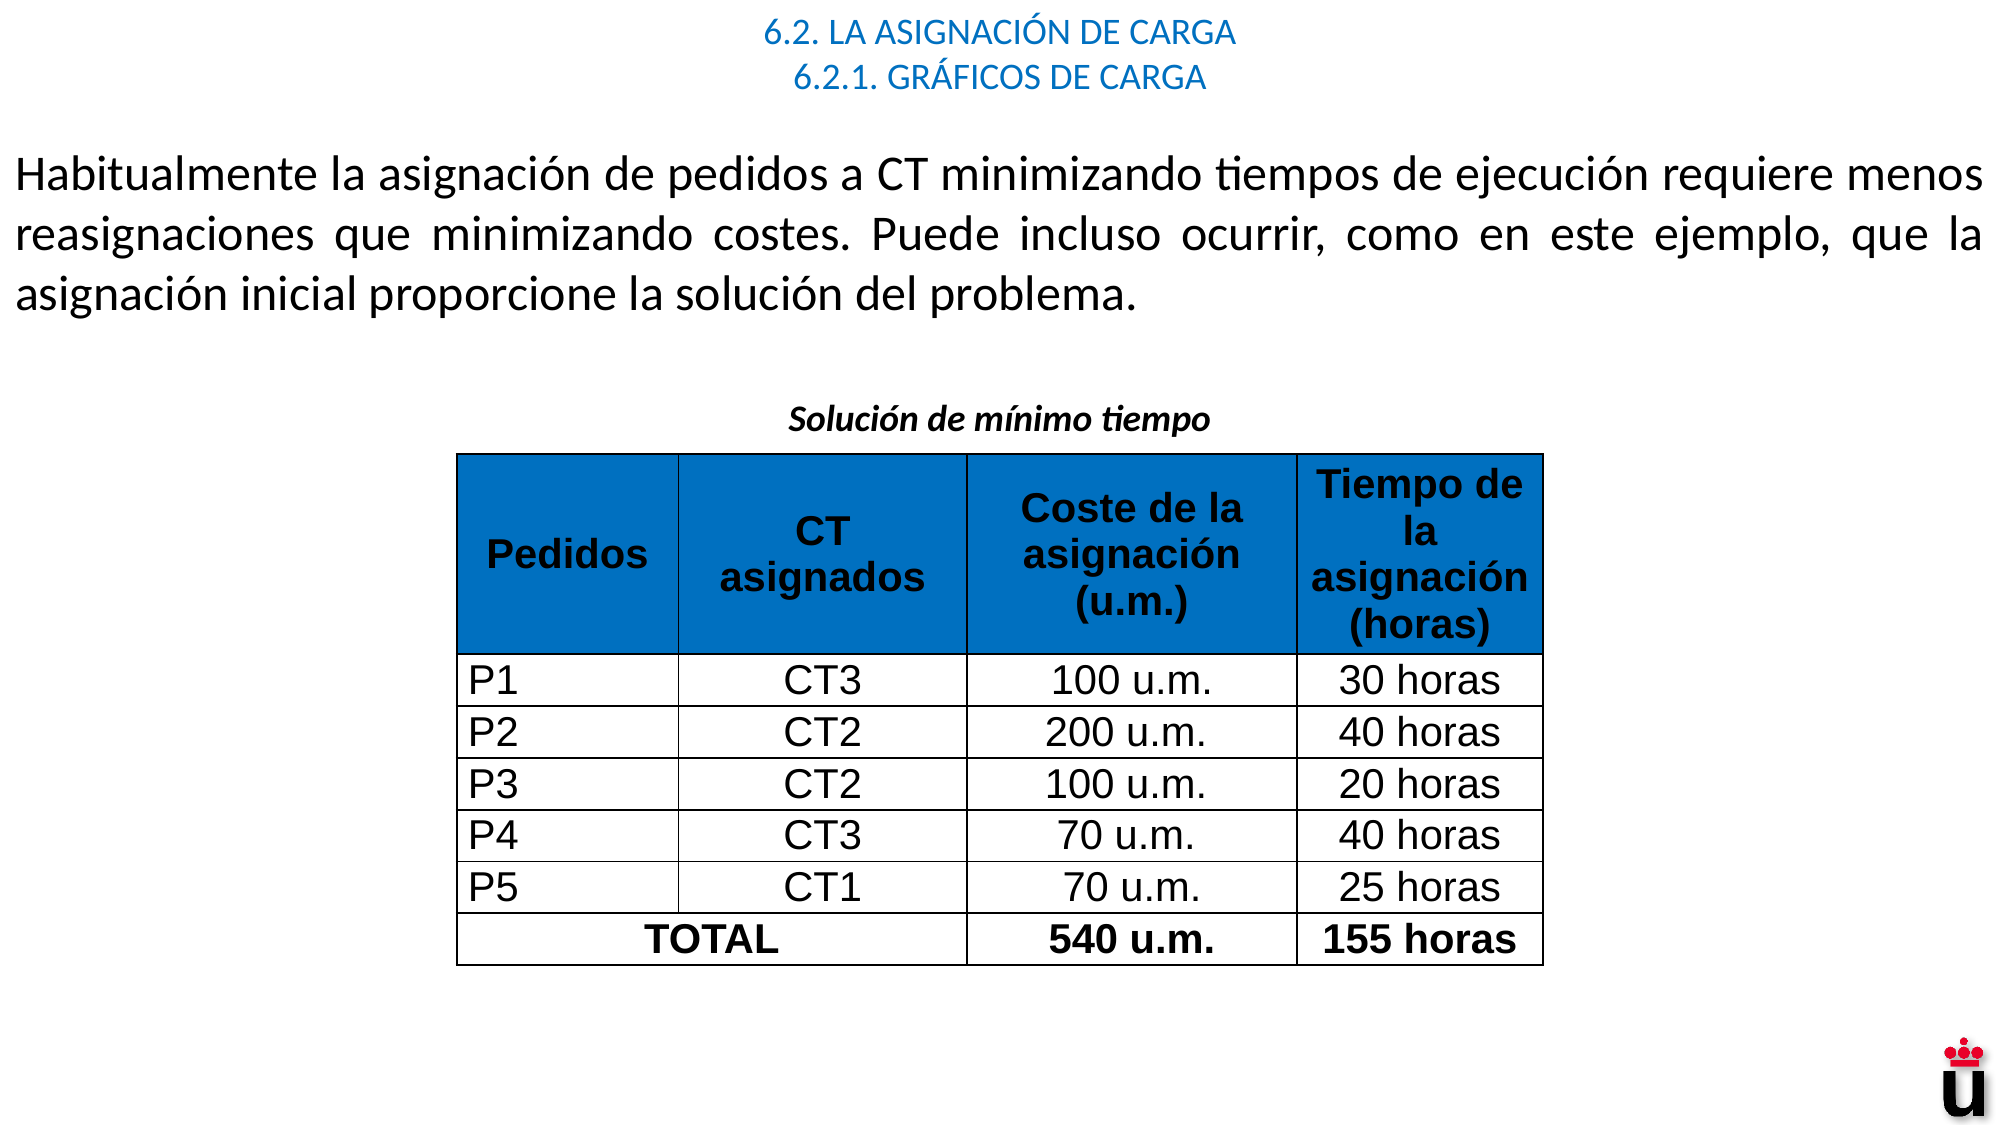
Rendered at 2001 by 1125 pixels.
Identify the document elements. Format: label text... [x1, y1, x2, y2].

table_cell TOTAL [458, 914, 966, 964]
table_cell CT3 [679, 811, 966, 861]
table_cell CT1 [679, 862, 966, 912]
table_cell 40 horas [1298, 811, 1542, 861]
table_cell P3 [458, 759, 678, 809]
table_cell CT2 [679, 707, 966, 757]
text_box 6.2. LA ASIGNACIÓN DE CARGA 6.2.1. GRÁFICOS DE CARGA [0, 0, 2000, 105]
table_cell P1 [458, 655, 678, 705]
table_cell 100 u.m. [968, 759, 1296, 809]
table_cell P4 [458, 811, 678, 861]
table_cell 40 horas [1298, 707, 1542, 757]
table_cell CT2 [679, 759, 966, 809]
text_box Solución de mínimo tiempo [612, 387, 1388, 447]
table_header Pedidos [458, 455, 678, 653]
table_cell 30 horas [1298, 655, 1542, 705]
table_header CT asignados [679, 455, 966, 653]
text_box Habitualmente la asignación de pedidos a CT minimizando tiempos de ejecución requiere menos reasignaciones que minimizando costes. Puede incluso ocurrir, como en este ejemplo, que la asignación inicial proporcione la solución del problema. [0, 133, 2000, 393]
table_cell 20 horas [1298, 759, 1542, 809]
table_cell 100 u.m. [968, 655, 1296, 705]
table_header Coste de la asignación (u.m.) [968, 455, 1296, 653]
table_cell 540 u.m. [968, 914, 1296, 964]
table_cell 200 u.m. [968, 707, 1296, 757]
picture [1918, 1031, 2000, 1125]
table_cell 70 u.m. [968, 811, 1296, 861]
table_header Tiempo de la asignación (horas) [1298, 455, 1542, 653]
table_cell P2 [458, 707, 678, 757]
table_cell 25 horas [1298, 862, 1542, 912]
table_cell P5 [458, 862, 678, 912]
table_cell 70 u.m. [968, 862, 1296, 912]
table_cell CT3 [679, 655, 966, 705]
table_cell 155 horas [1298, 914, 1542, 964]
